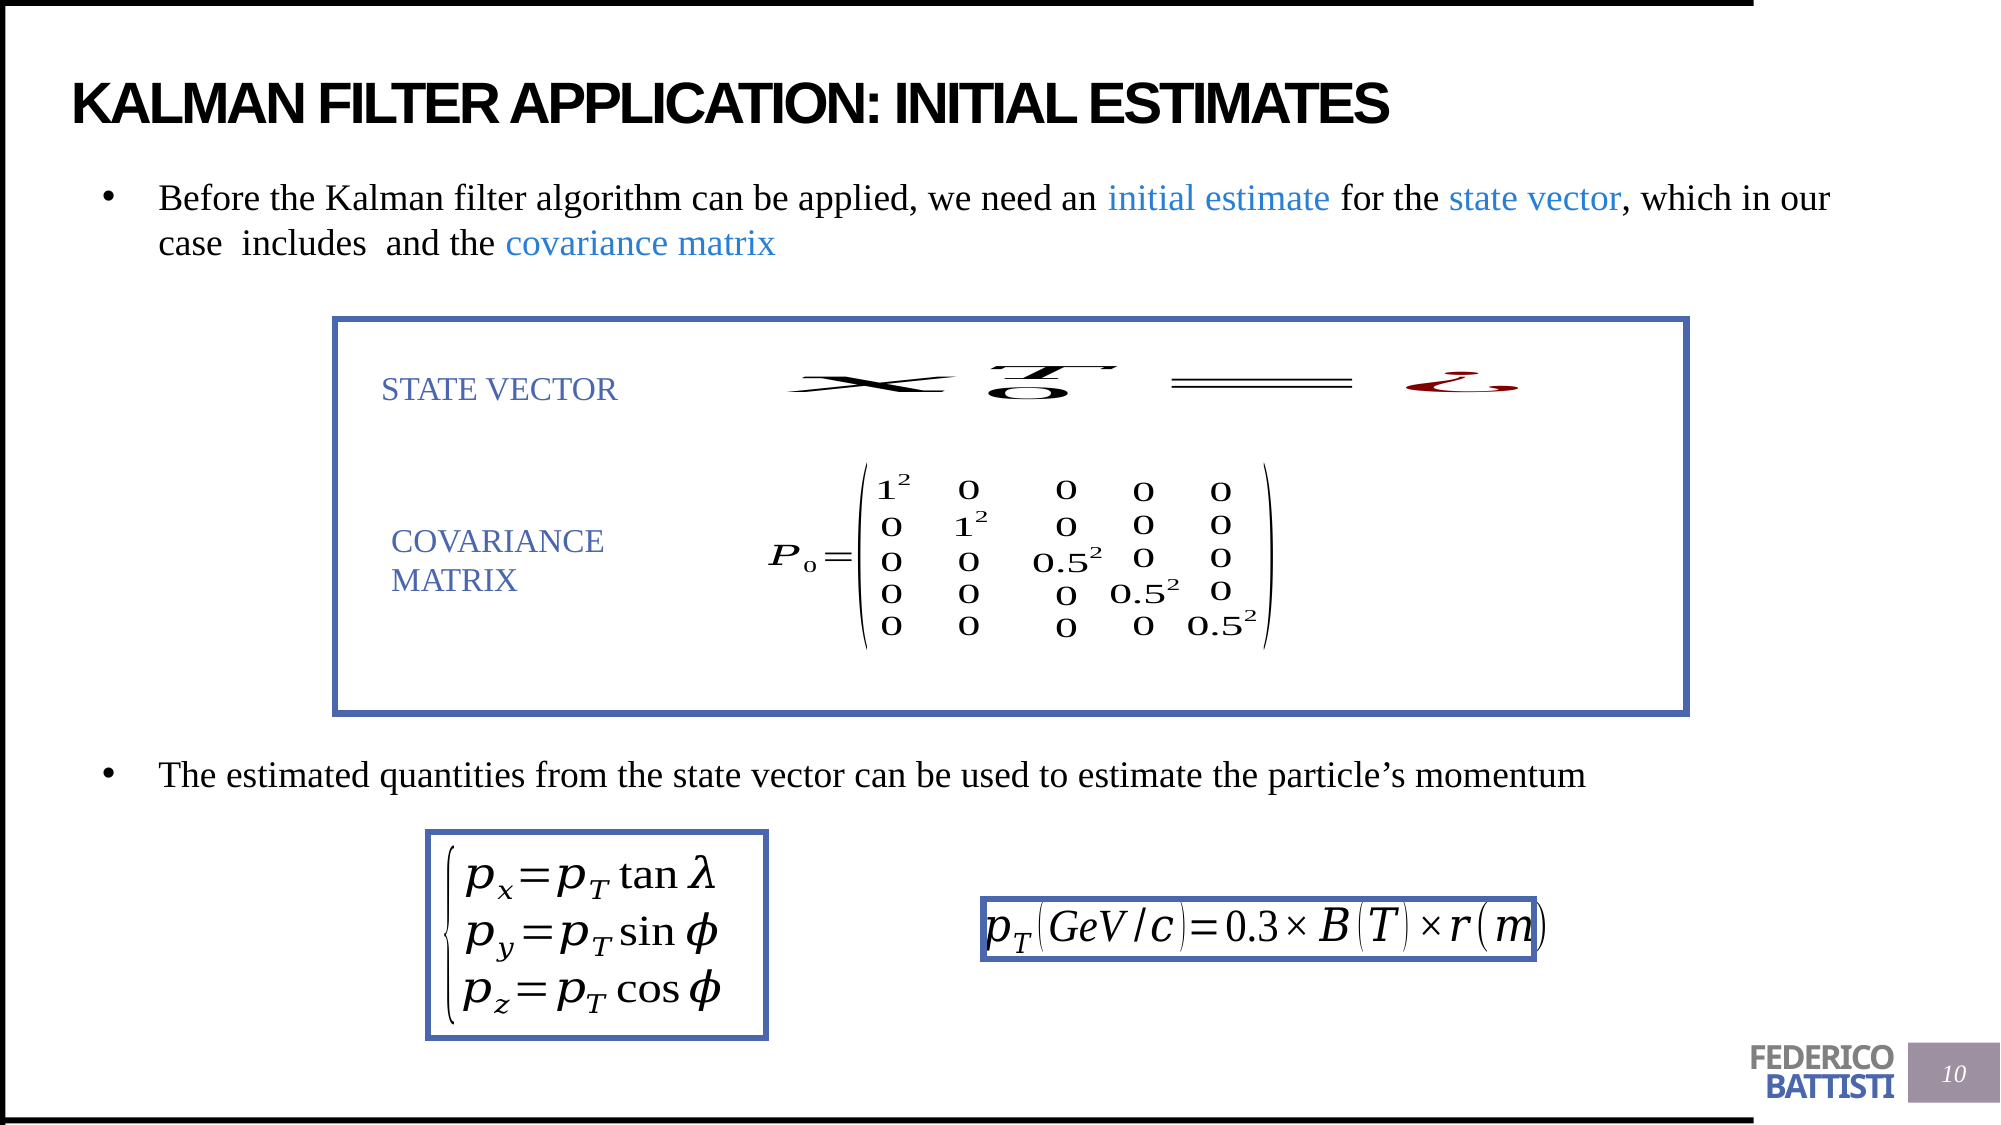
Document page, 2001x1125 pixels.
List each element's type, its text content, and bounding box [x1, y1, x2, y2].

slide_number 10 [1931, 1050, 1977, 1096]
text_box COVARIANCE MATRIX [376, 511, 668, 606]
text_box [334, 318, 1687, 715]
text_box The estimated quantities from the state vector can be used to estimate the particle’s momentum [87, 742, 1913, 803]
text_box [427, 831, 767, 1039]
title KALMAN FILTER APPLICATION: initial estimates [70, 67, 1580, 142]
text_box STATE VECTOR [366, 359, 658, 415]
text_box [983, 898, 1535, 960]
